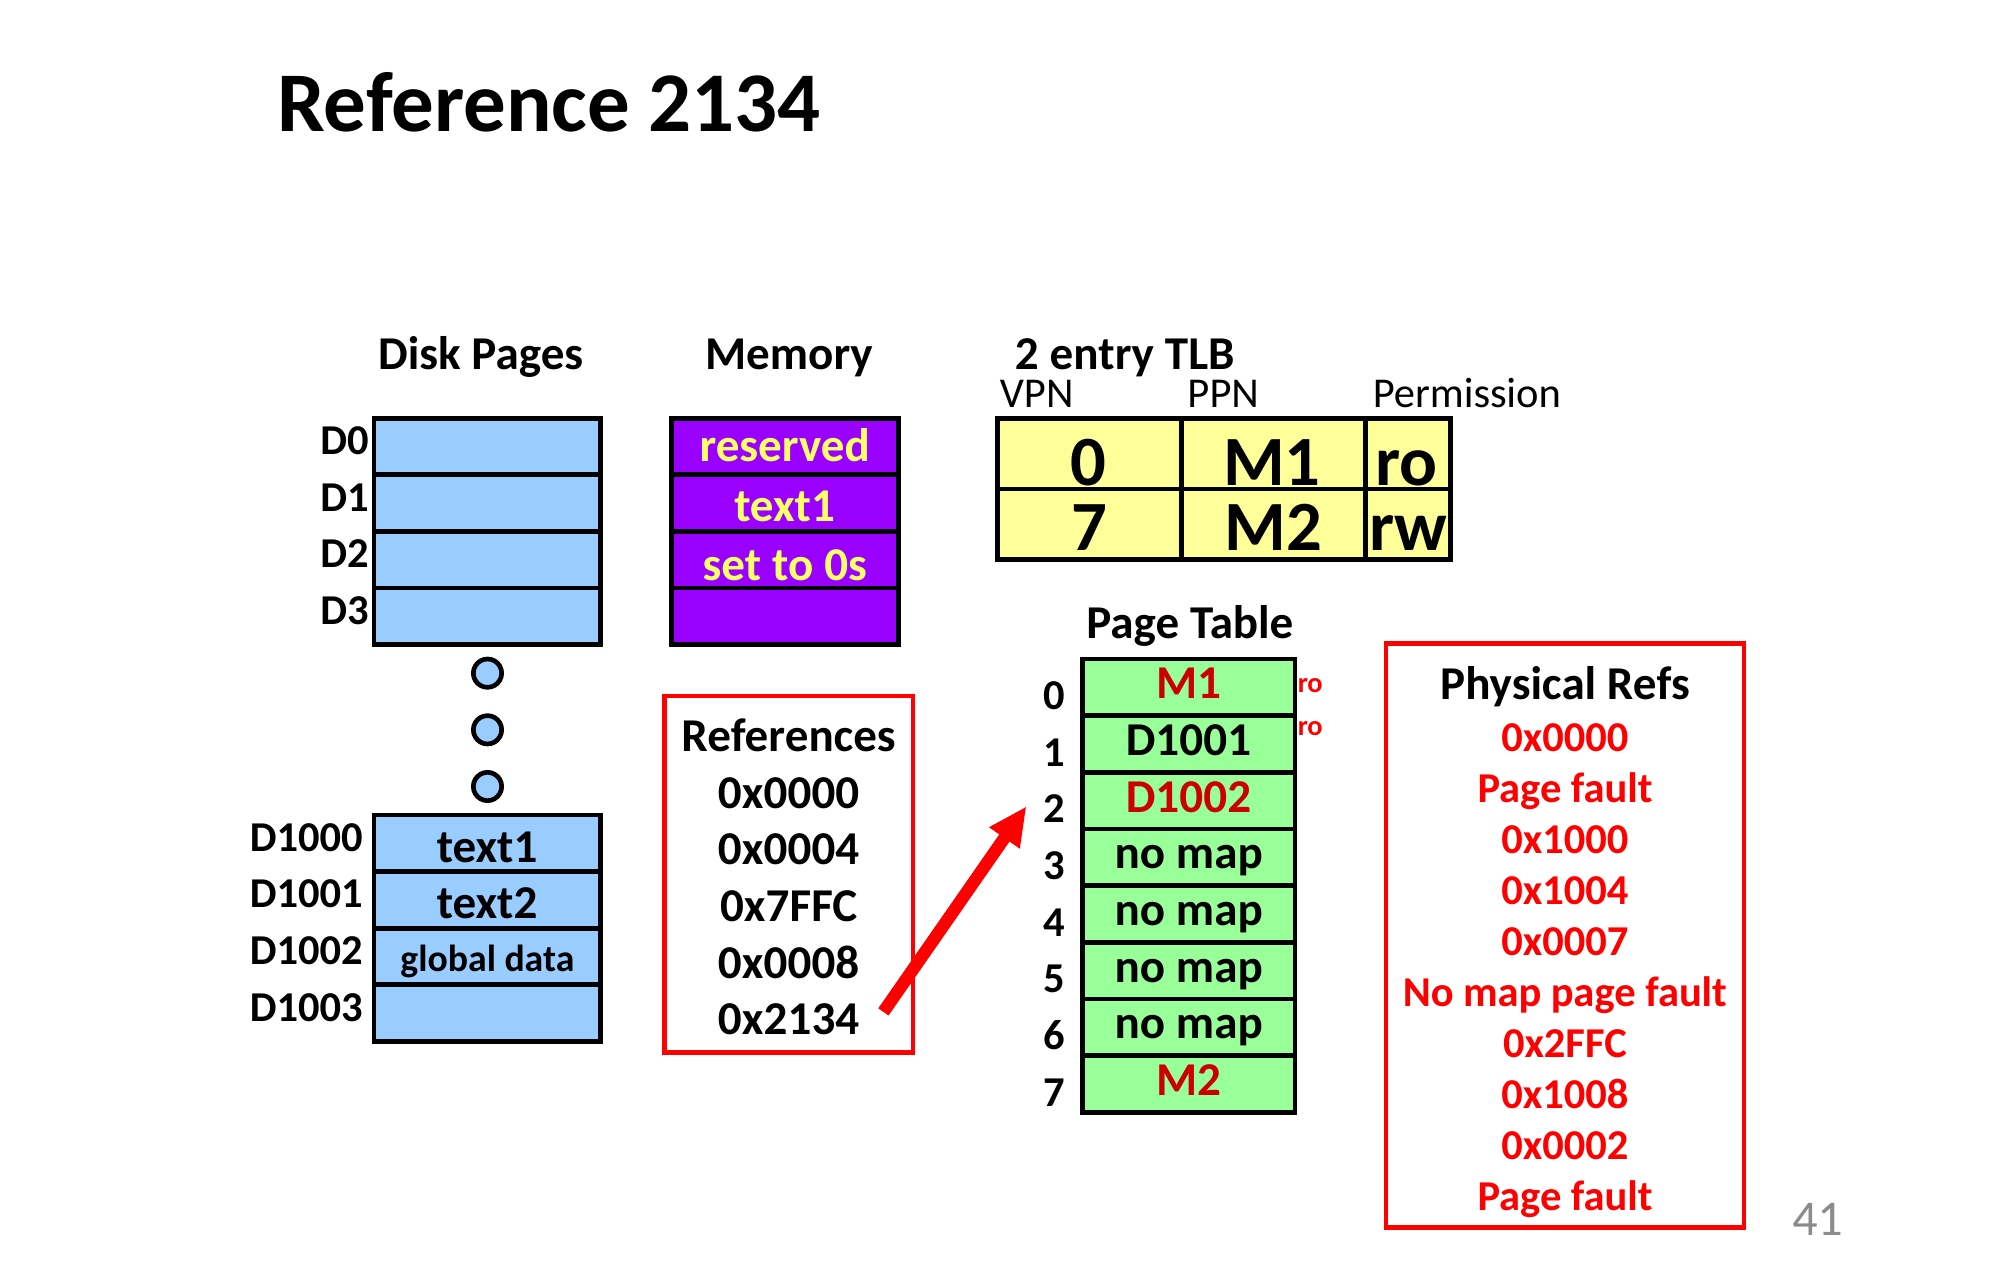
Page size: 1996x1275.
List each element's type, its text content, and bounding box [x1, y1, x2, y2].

text_box 0 [995, 425, 1180, 493]
text_box no map [1082, 934, 1295, 991]
text_box Reference 2134 [262, 0, 1750, 156]
text_box [386, 418, 601, 474]
text_box [386, 531, 601, 588]
text_box References 0x0000 0x0004 0x7FFC 0x0008 0x2134 [664, 695, 913, 1053]
text_box [913, 807, 1026, 970]
text_box text1 [380, 814, 601, 872]
text_box D1003 [233, 970, 380, 1039]
text_box 2 [1026, 771, 1082, 828]
text_box 3 [1026, 828, 1082, 885]
text_box Physical Refs 0x0000 Page fault 0x1000 0x1004 0x0007 No map page fault 0x2FFC 0x1008 0x0002 Page fault [1386, 643, 1744, 1228]
text_box D1002 [233, 913, 380, 970]
text_box set to 0s [671, 532, 899, 590]
text_box [671, 590, 899, 645]
text_box VPN PPN Permission [983, 355, 1669, 425]
text_box text1 [671, 474, 899, 532]
text_box 4 [1026, 885, 1082, 941]
text_box 1 [1026, 715, 1082, 771]
text_box ro [1281, 655, 1340, 698]
text_box ro [1364, 425, 1450, 486]
text_box no map [1082, 991, 1295, 1048]
text_box reserved [671, 414, 899, 471]
text_box M2 [1082, 1048, 1295, 1105]
text_box D1 [303, 460, 386, 516]
text_box Memory [688, 313, 891, 388]
text_box D1001 [1082, 708, 1295, 764]
text_box D1002 [1082, 764, 1295, 821]
text_box no map [1082, 821, 1295, 878]
text_box [473, 772, 502, 801]
text_box no map [1082, 878, 1295, 934]
text_box text2 [380, 872, 601, 928]
text_box Disk Pages [361, 313, 601, 388]
text_box [374, 984, 601, 1042]
text_box [473, 715, 502, 744]
text_box 7 [997, 486, 1182, 558]
text_box 0 [1026, 658, 1082, 715]
text_box [374, 588, 601, 645]
text_box 6 [1026, 998, 1082, 1055]
text_box [473, 658, 502, 688]
text_box M1 [1082, 651, 1295, 708]
text_box [1082, 1105, 1295, 1113]
text_box 2 entry TLB [998, 313, 1253, 355]
text_box D0 [303, 403, 386, 460]
text_box Page Table [1069, 582, 1311, 657]
text_box [386, 474, 601, 531]
text_box M2 [1182, 486, 1365, 558]
text_box M1 [1180, 425, 1364, 486]
text_box ro [1281, 698, 1340, 750]
text_box 5 [1026, 941, 1082, 998]
text_box D3 [303, 573, 386, 642]
slide_number 41 [1408, 1181, 1858, 1250]
text_box 7 [1026, 1055, 1082, 1124]
text_box rw [1365, 486, 1451, 558]
text_box D1001 [233, 856, 380, 913]
text_box global data [380, 928, 601, 984]
text_box D2 [303, 516, 386, 573]
text_box D1000 [233, 800, 380, 856]
